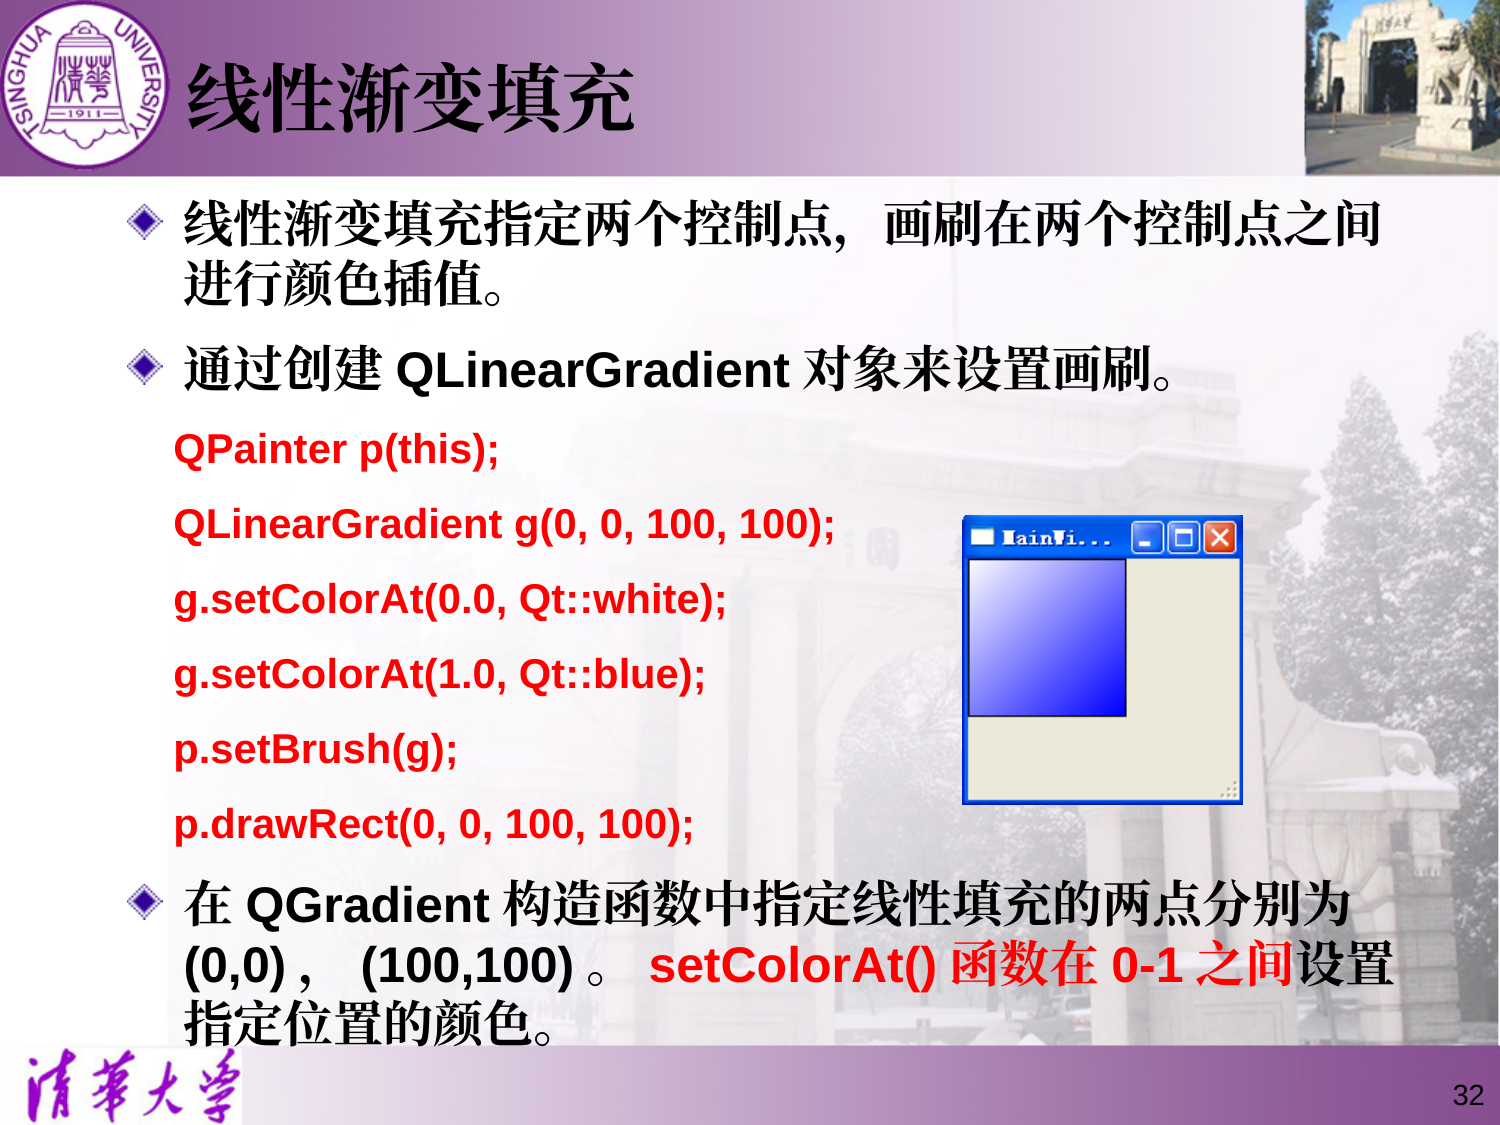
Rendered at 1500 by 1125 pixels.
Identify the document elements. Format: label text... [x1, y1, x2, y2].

picture [0, 0, 1500, 1125]
slide_number 32 [1257, 1068, 1500, 1125]
title 线性渐变填充 [170, 30, 1022, 162]
list 线性渐变填充指定两个控制点，画刷在两个控制点之间进行颜色插值。 通过创建QLinearGradient对象来设置画刷。 QPainter p(this); QLinearGradient g(0, 0, 100, 100); g.setColorAt(0.0, Qt::white); g.setColorAt(1.0, Qt::blue); p.setBrush(g); p.drawRect(0, 0, 100, 100); 在QGradient构造函数中指定线性填充的两点分别为(0,0)，(100,100)。setColorAt()函数在0-1之间设置指定位置的颜色。 [111, 184, 1436, 1048]
